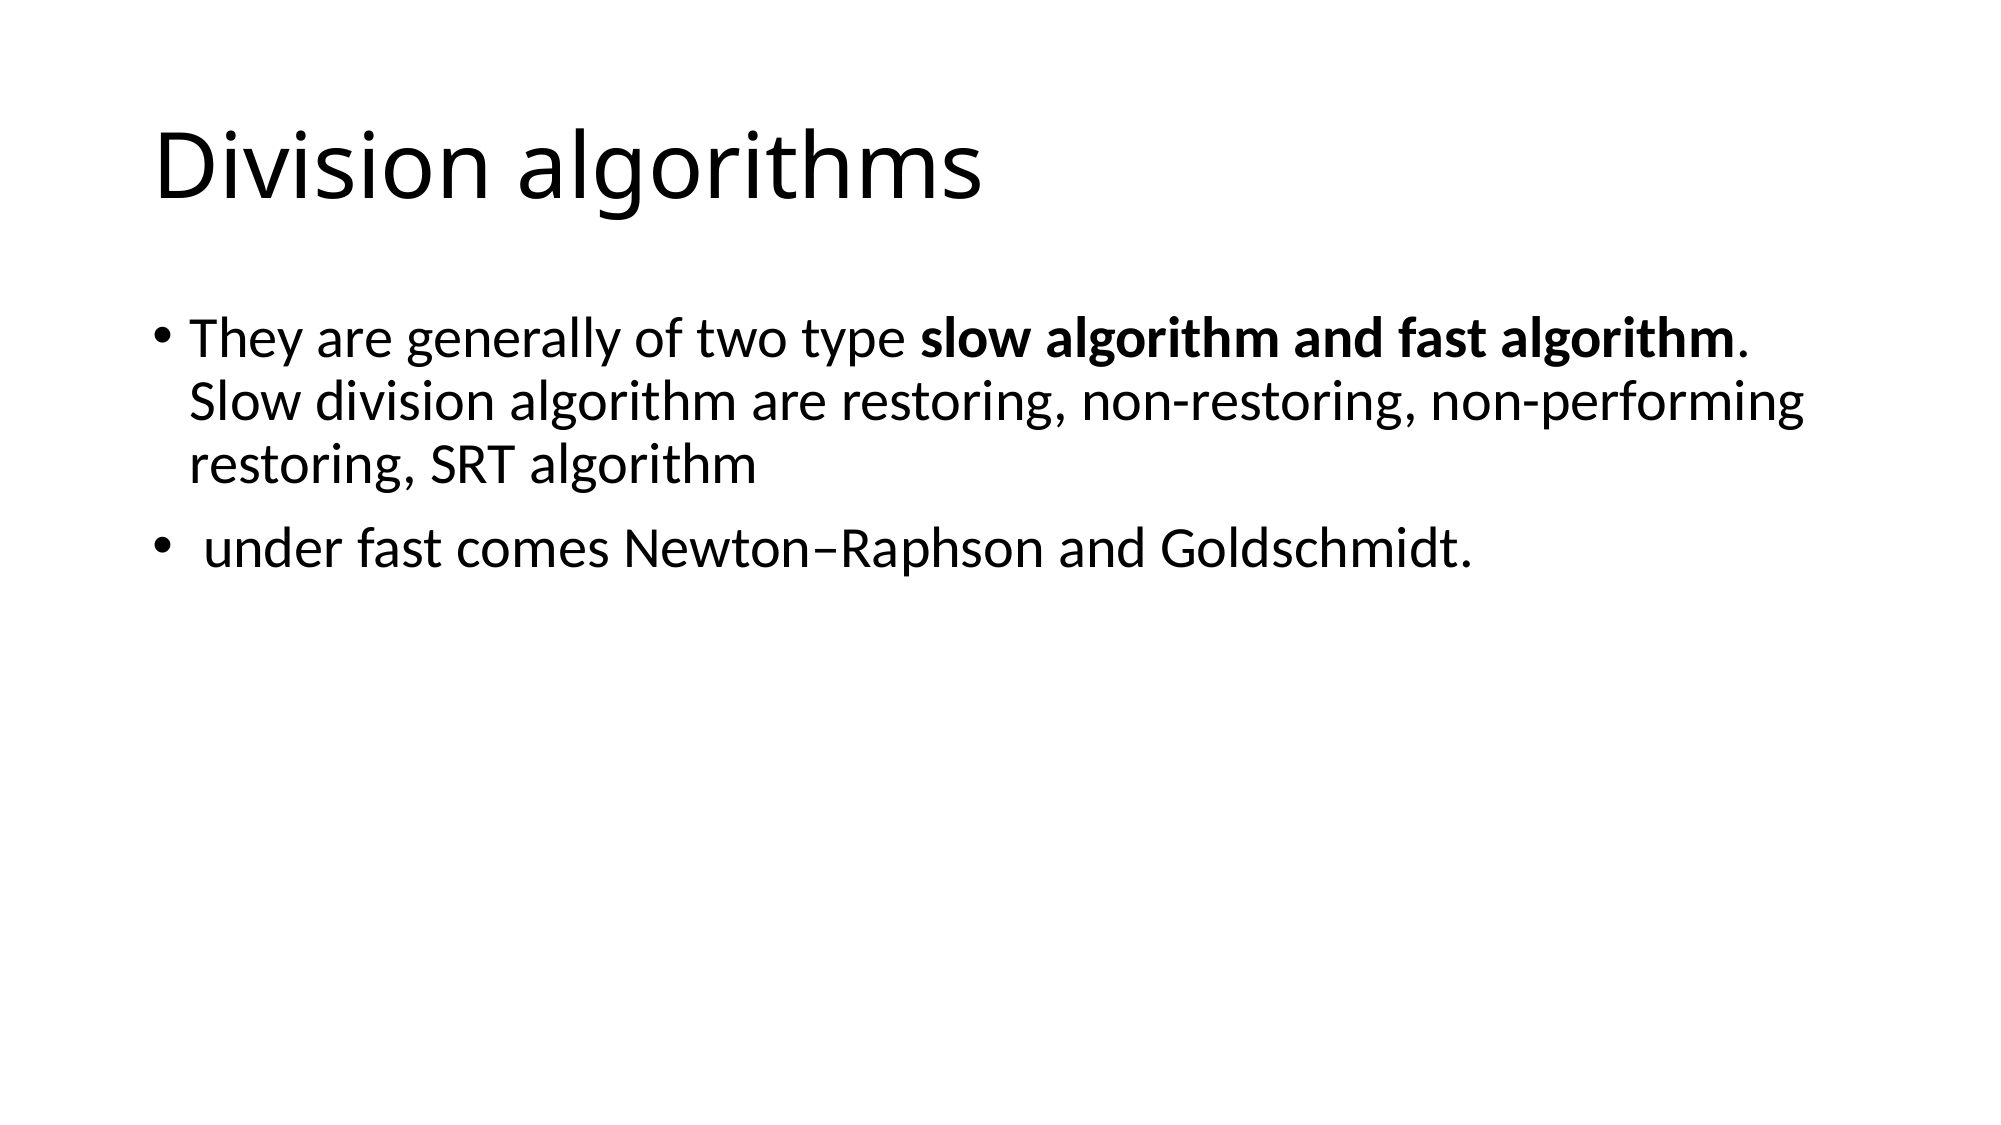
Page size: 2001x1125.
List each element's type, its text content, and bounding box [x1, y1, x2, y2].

list They are generally of two type slow algorithm and fast algorithm. Slow division algorithm are restoring, non-restoring, non-performing restoring, SRT algorithm under fast comes Newton–Raphson and Goldschmidt. [137, 299, 1863, 1014]
title Division algorithms [137, 59, 1863, 278]
